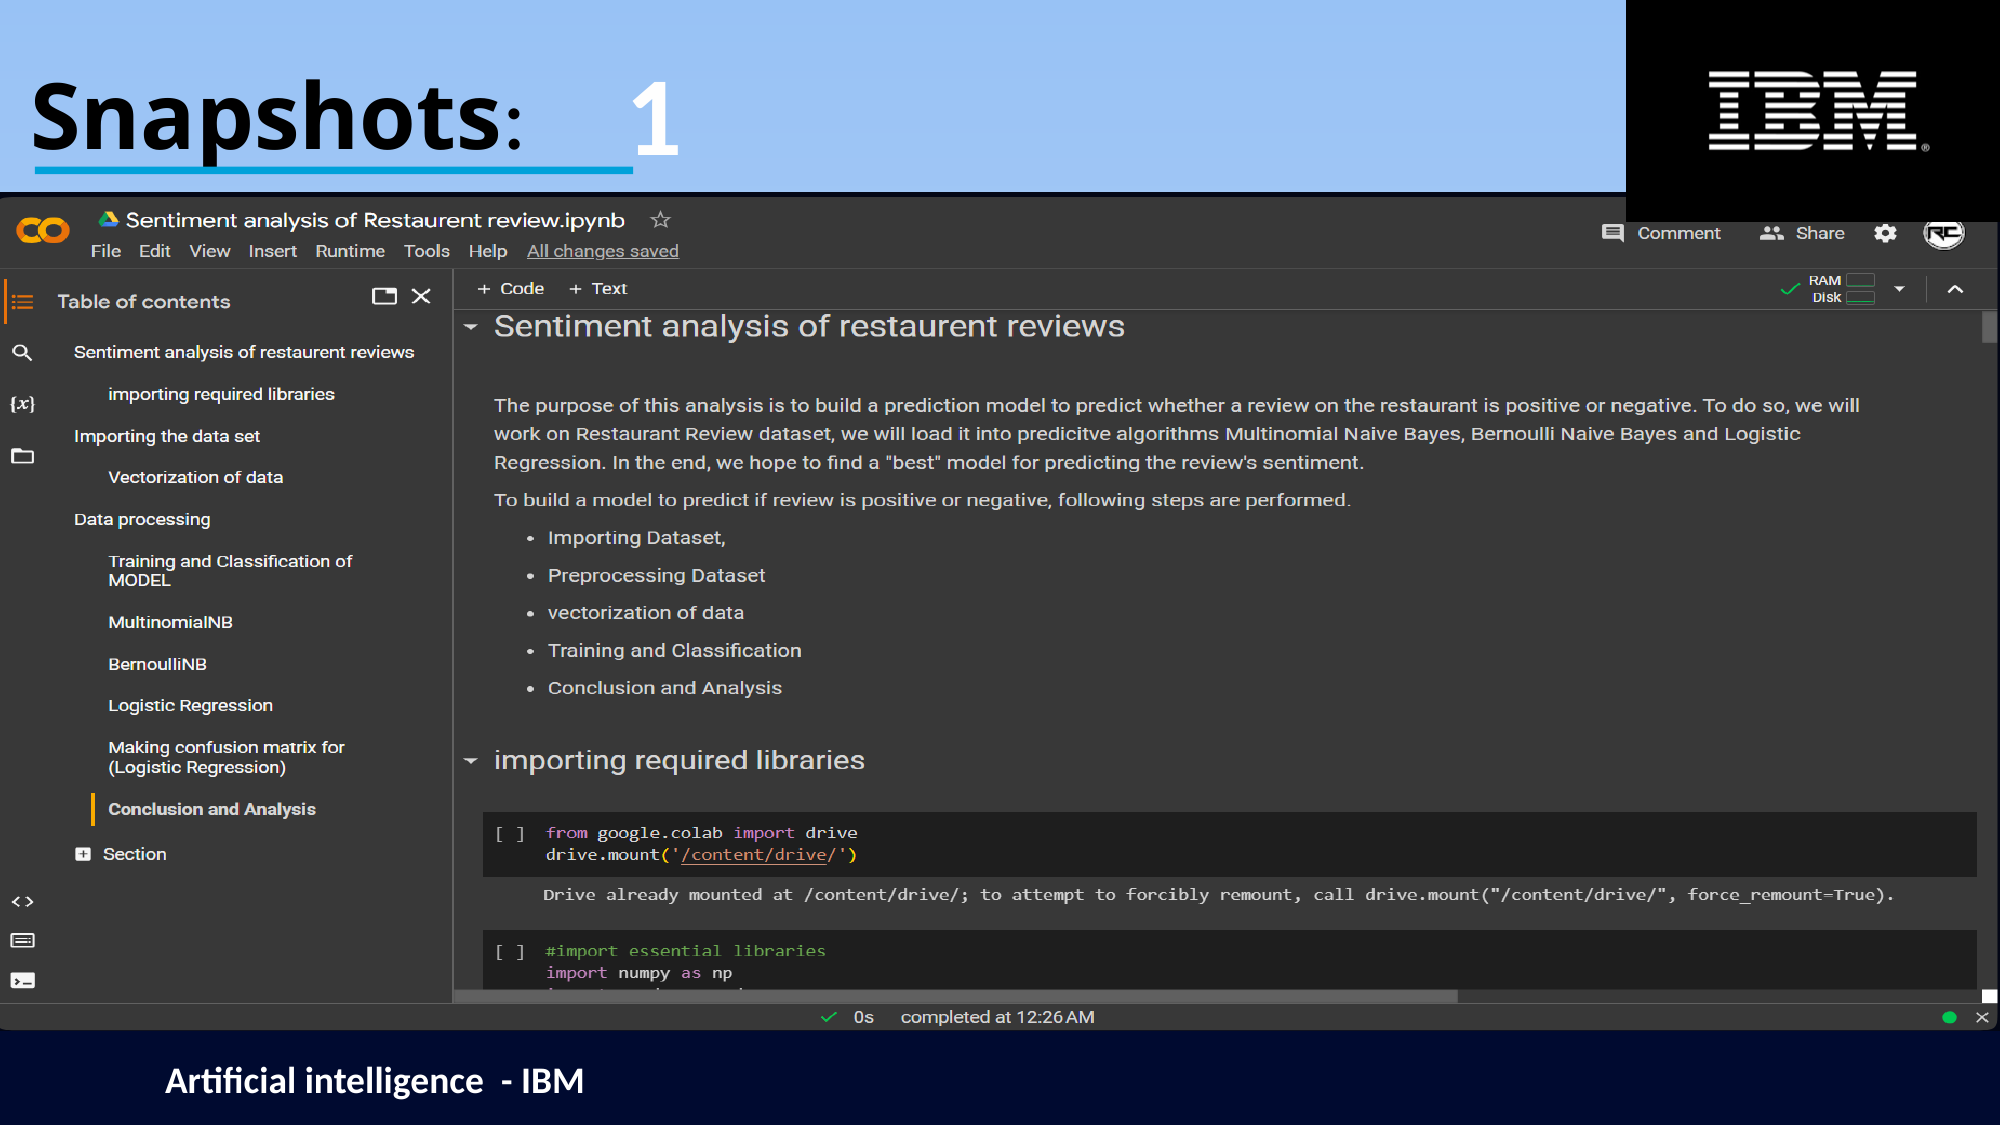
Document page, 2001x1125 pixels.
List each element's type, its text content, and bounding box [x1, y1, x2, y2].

picture [0, 0, 2000, 1032]
text_box [34, 166, 609, 175]
title Snapshots: [15, 11, 1620, 189]
text_box Artificial intelligence - IBM [0, 1043, 2000, 1125]
text_box 1 [609, 35, 699, 186]
